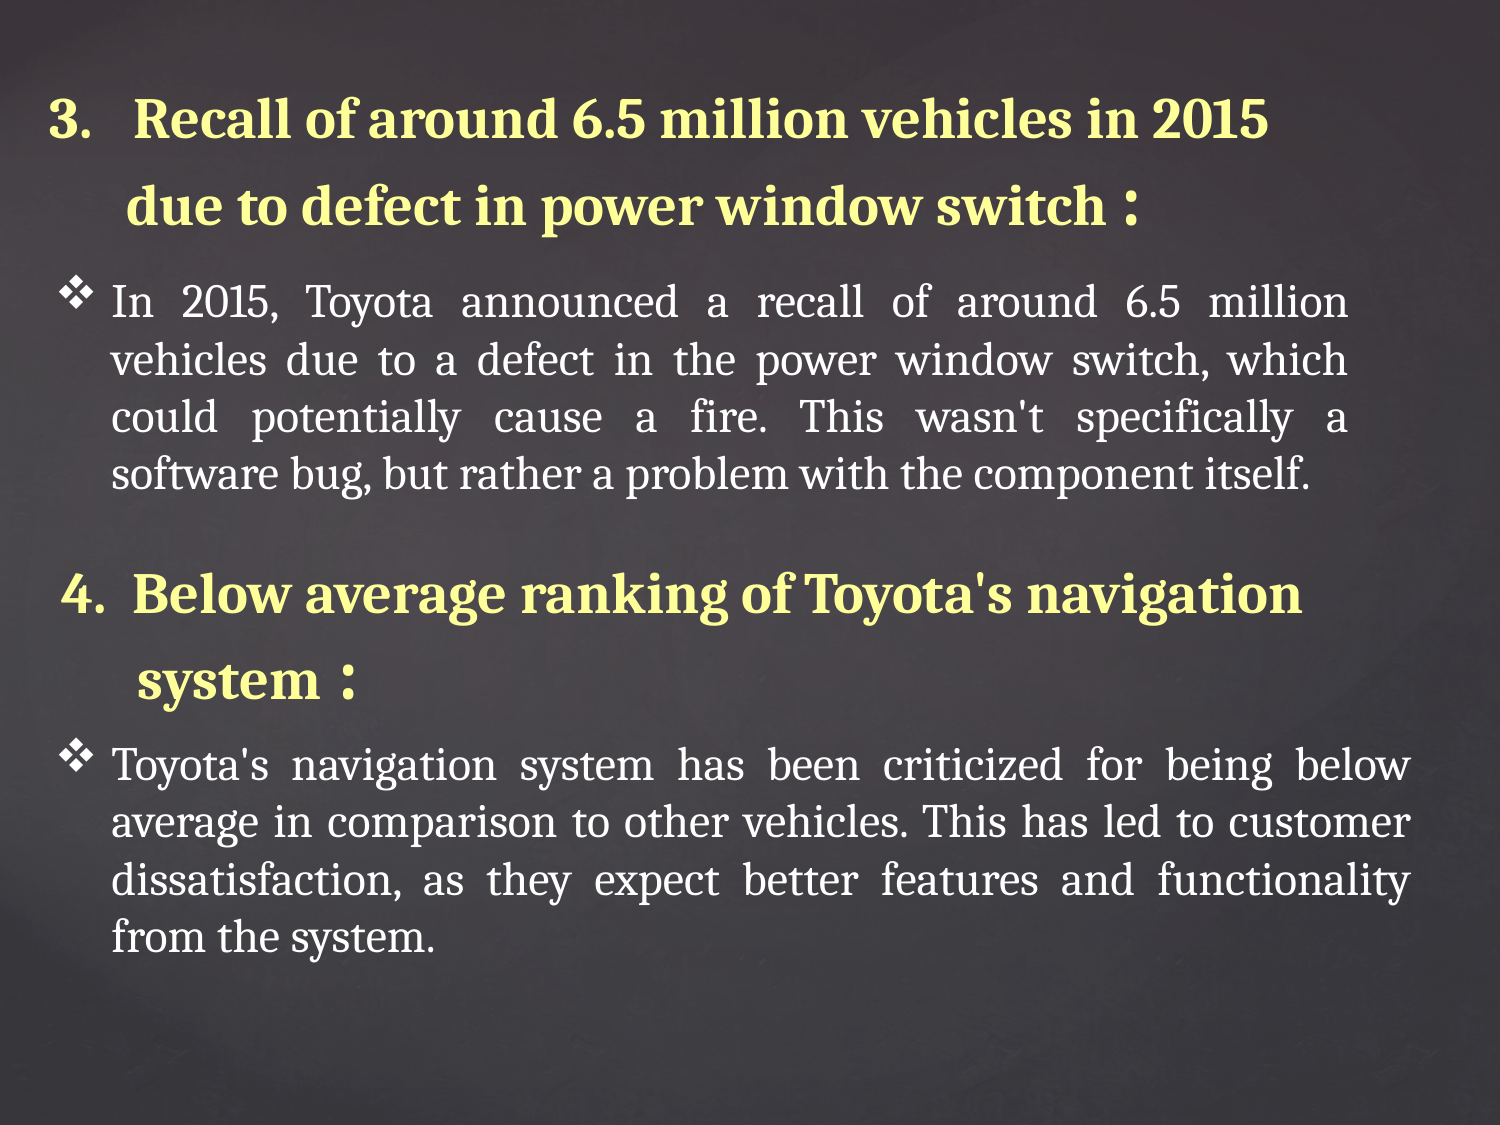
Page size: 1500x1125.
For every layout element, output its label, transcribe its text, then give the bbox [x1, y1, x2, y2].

text_box Recall of around 6.5 million vehicles in 2015 due to defect in power window switch : [34, 73, 1410, 248]
text_box 4. Below average ranking of Toyota's navigation system : [46, 547, 1422, 723]
text_box Toyota's navigation system has been criticized for being below average in comparison to other vehicles. This has led to customer dissatisfaction, as they expect better features and functionality from the system. [40, 725, 1428, 1028]
text_box In 2015, Toyota announced a recall of around 6.5 million vehicles due to a defect in the power window switch, which could potentially cause a fire. This wasn't specifically a software bug, but rather a problem with the component itself. [40, 262, 1366, 507]
